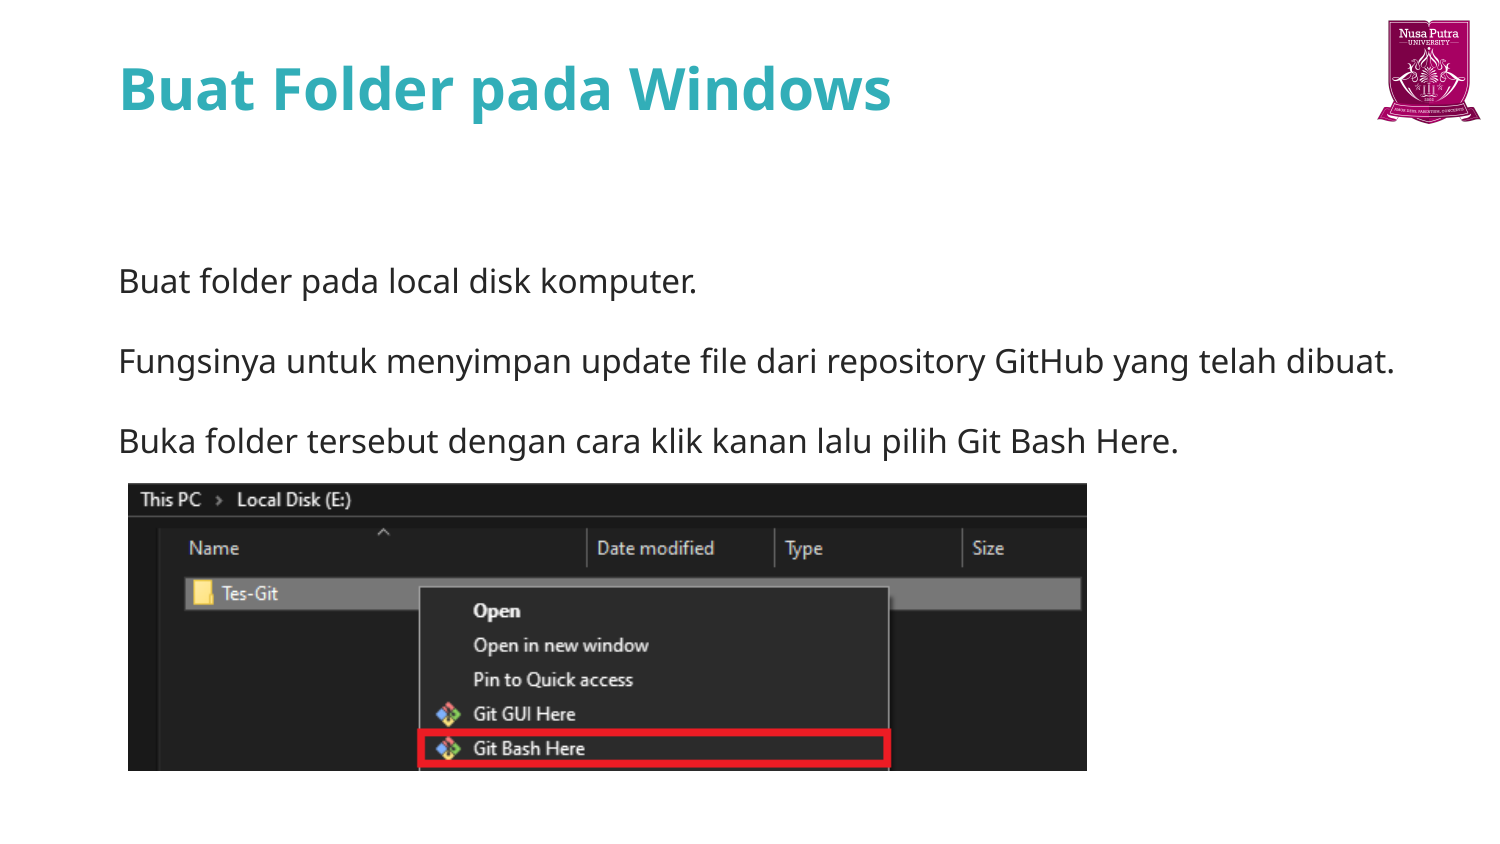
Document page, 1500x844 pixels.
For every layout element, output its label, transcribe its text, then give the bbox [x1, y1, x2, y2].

list Buat folder pada local disk komputer. Fungsinya untuk menyimpan update file dari repository GitHub yang telah dibuat. Buka folder tersebut dengan cara klik kanan lalu pilih Git Bash Here. [103, 252, 1453, 808]
title Buat Folder pada Windows [103, 45, 1397, 208]
picture [128, 483, 1087, 771]
picture [1377, 20, 1481, 124]
